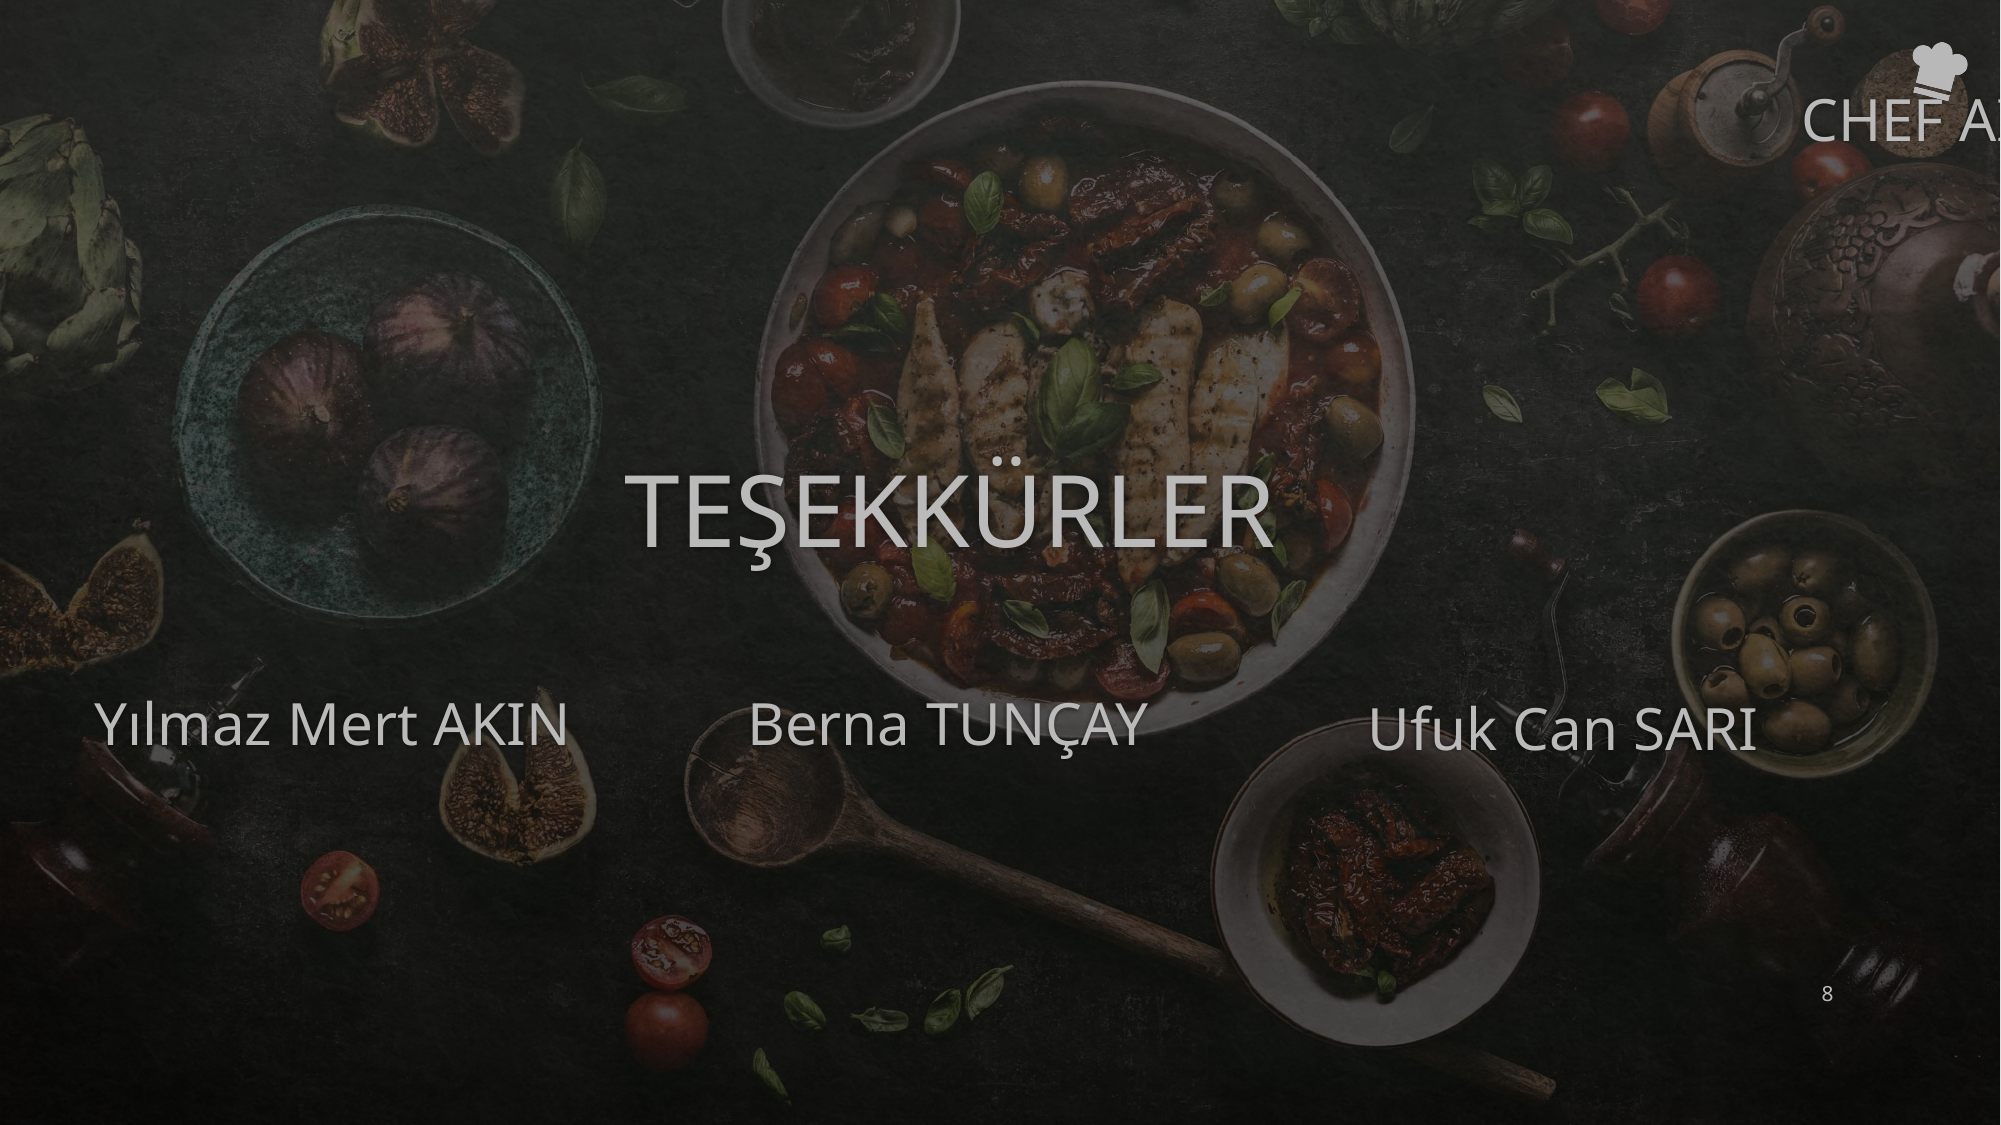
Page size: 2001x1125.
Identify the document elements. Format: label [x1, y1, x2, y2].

text_box [1786, 0, 2000, 237]
picture [0, 0, 2000, 1125]
